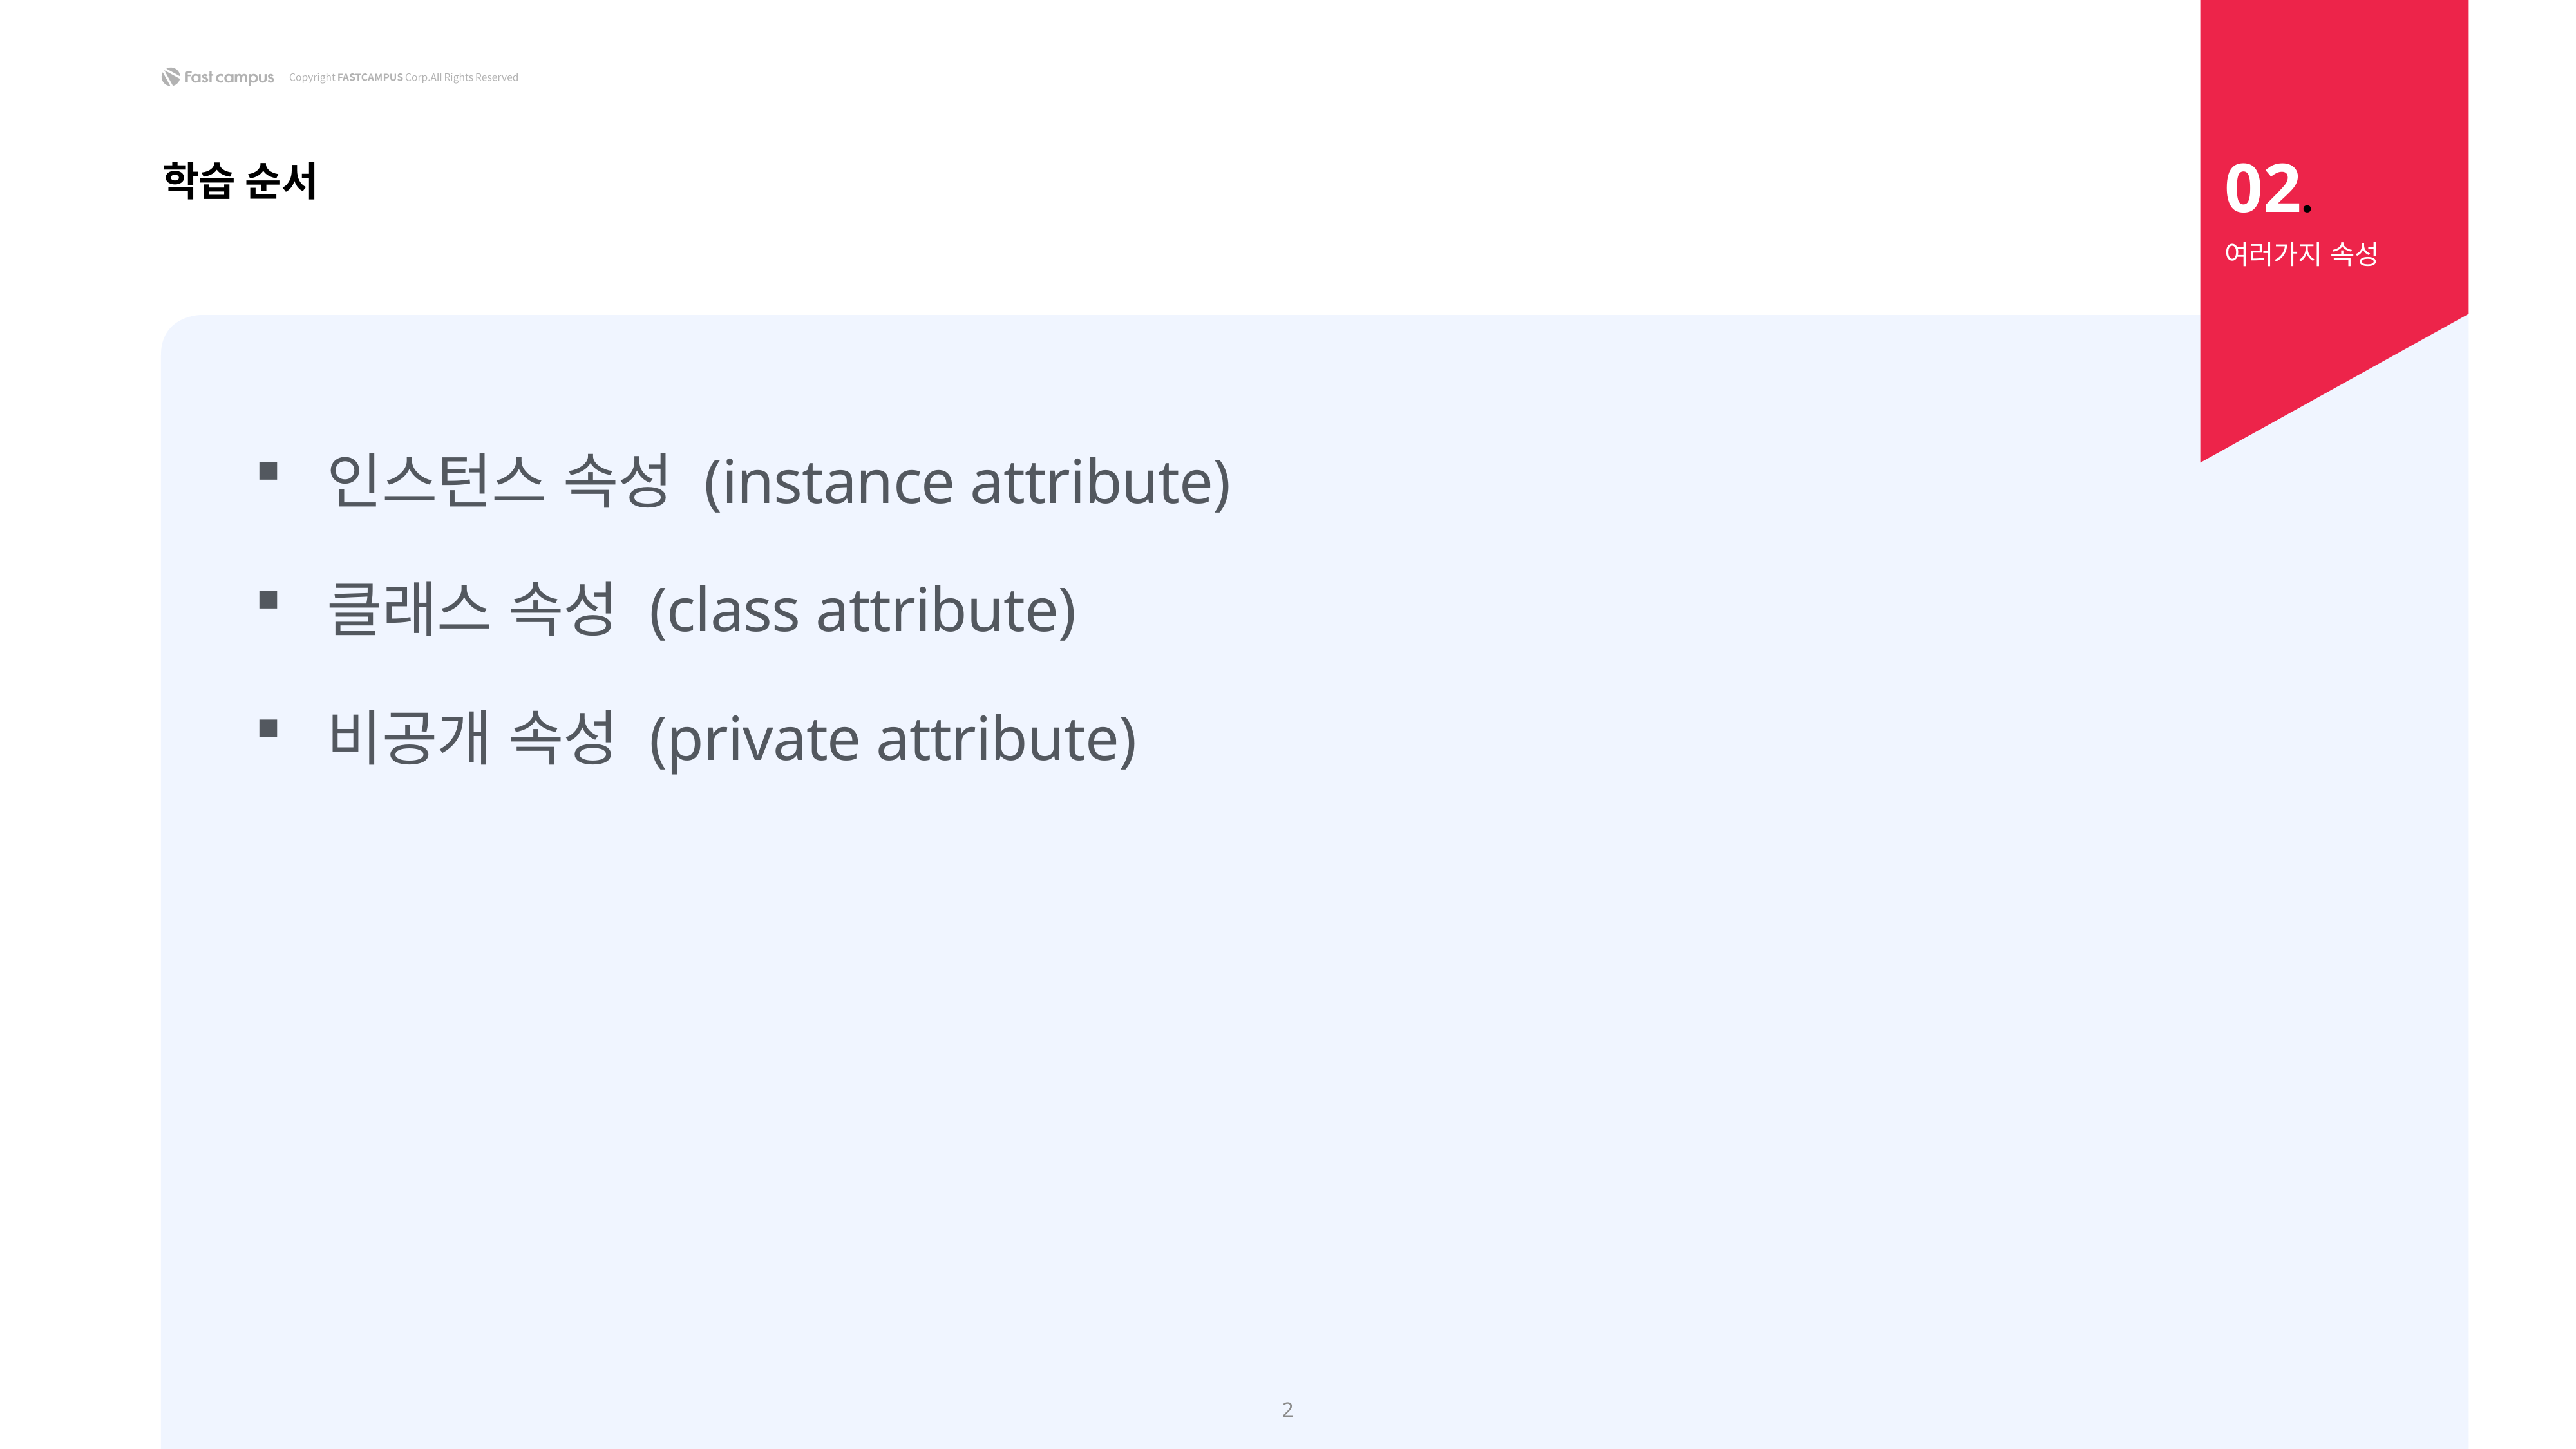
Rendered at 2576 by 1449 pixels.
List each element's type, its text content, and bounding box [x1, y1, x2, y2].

text_box 학습 순서 [160, 154, 631, 205]
slide_number 2 [998, 1372, 1578, 1449]
text_box 인스턴스 속성 (instance attribute) 클래스 속성 (class attribute) 비공개 속성 (private attribute) [253, 404, 1571, 774]
text_box 02. [2200, 148, 2469, 232]
picture [0, 0, 2576, 1449]
text_box 여러가지 속성 [2200, 232, 2469, 276]
